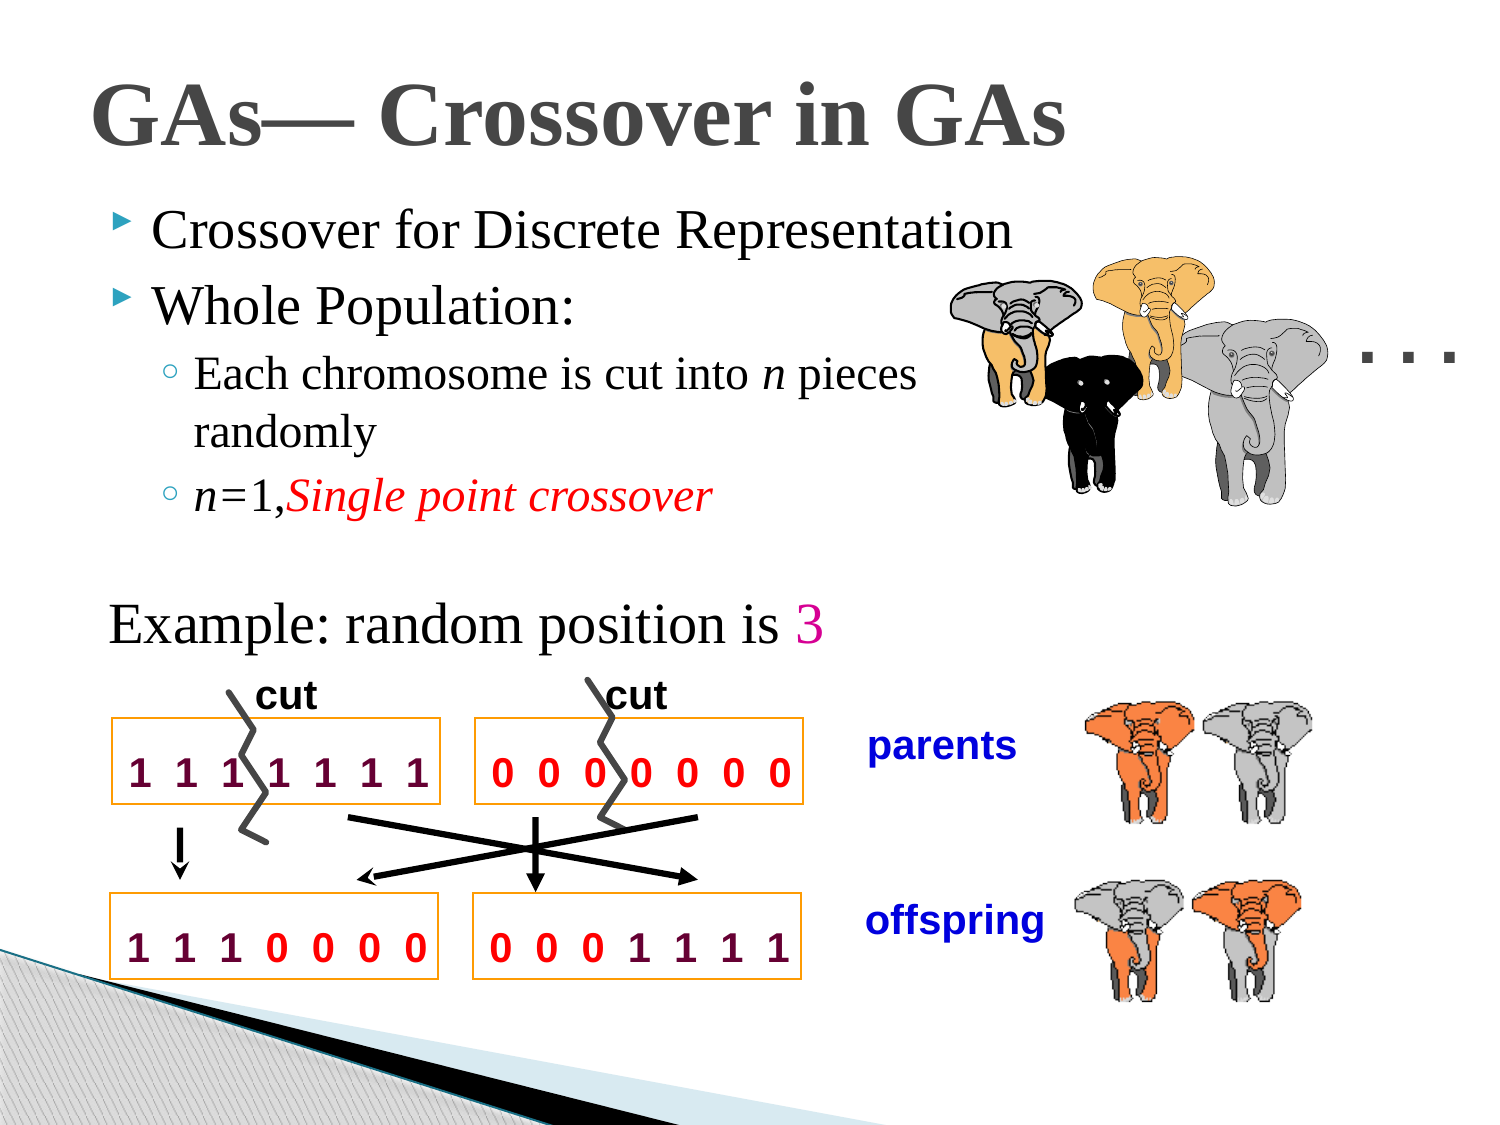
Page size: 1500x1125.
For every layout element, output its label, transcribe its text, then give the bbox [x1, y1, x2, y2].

picture [1074, 684, 1330, 837]
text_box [347, 816, 699, 893]
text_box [110, 879, 464, 986]
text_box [687, 704, 1068, 811]
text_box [179, 816, 347, 879]
title GAs— Crossover in GAs [75, 45, 1425, 173]
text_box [111, 704, 222, 811]
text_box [587, 659, 683, 816]
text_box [338, 704, 581, 811]
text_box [472, 879, 826, 986]
text_box Example: random position is 3 [76, 586, 857, 665]
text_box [228, 659, 333, 816]
list Crossover for Discrete Representation Whole Population: Each chromosome is cut into n pieces randomly n=1,Single point crossover [76, 184, 1046, 587]
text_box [950, 255, 1477, 509]
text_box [849, 872, 1319, 1012]
